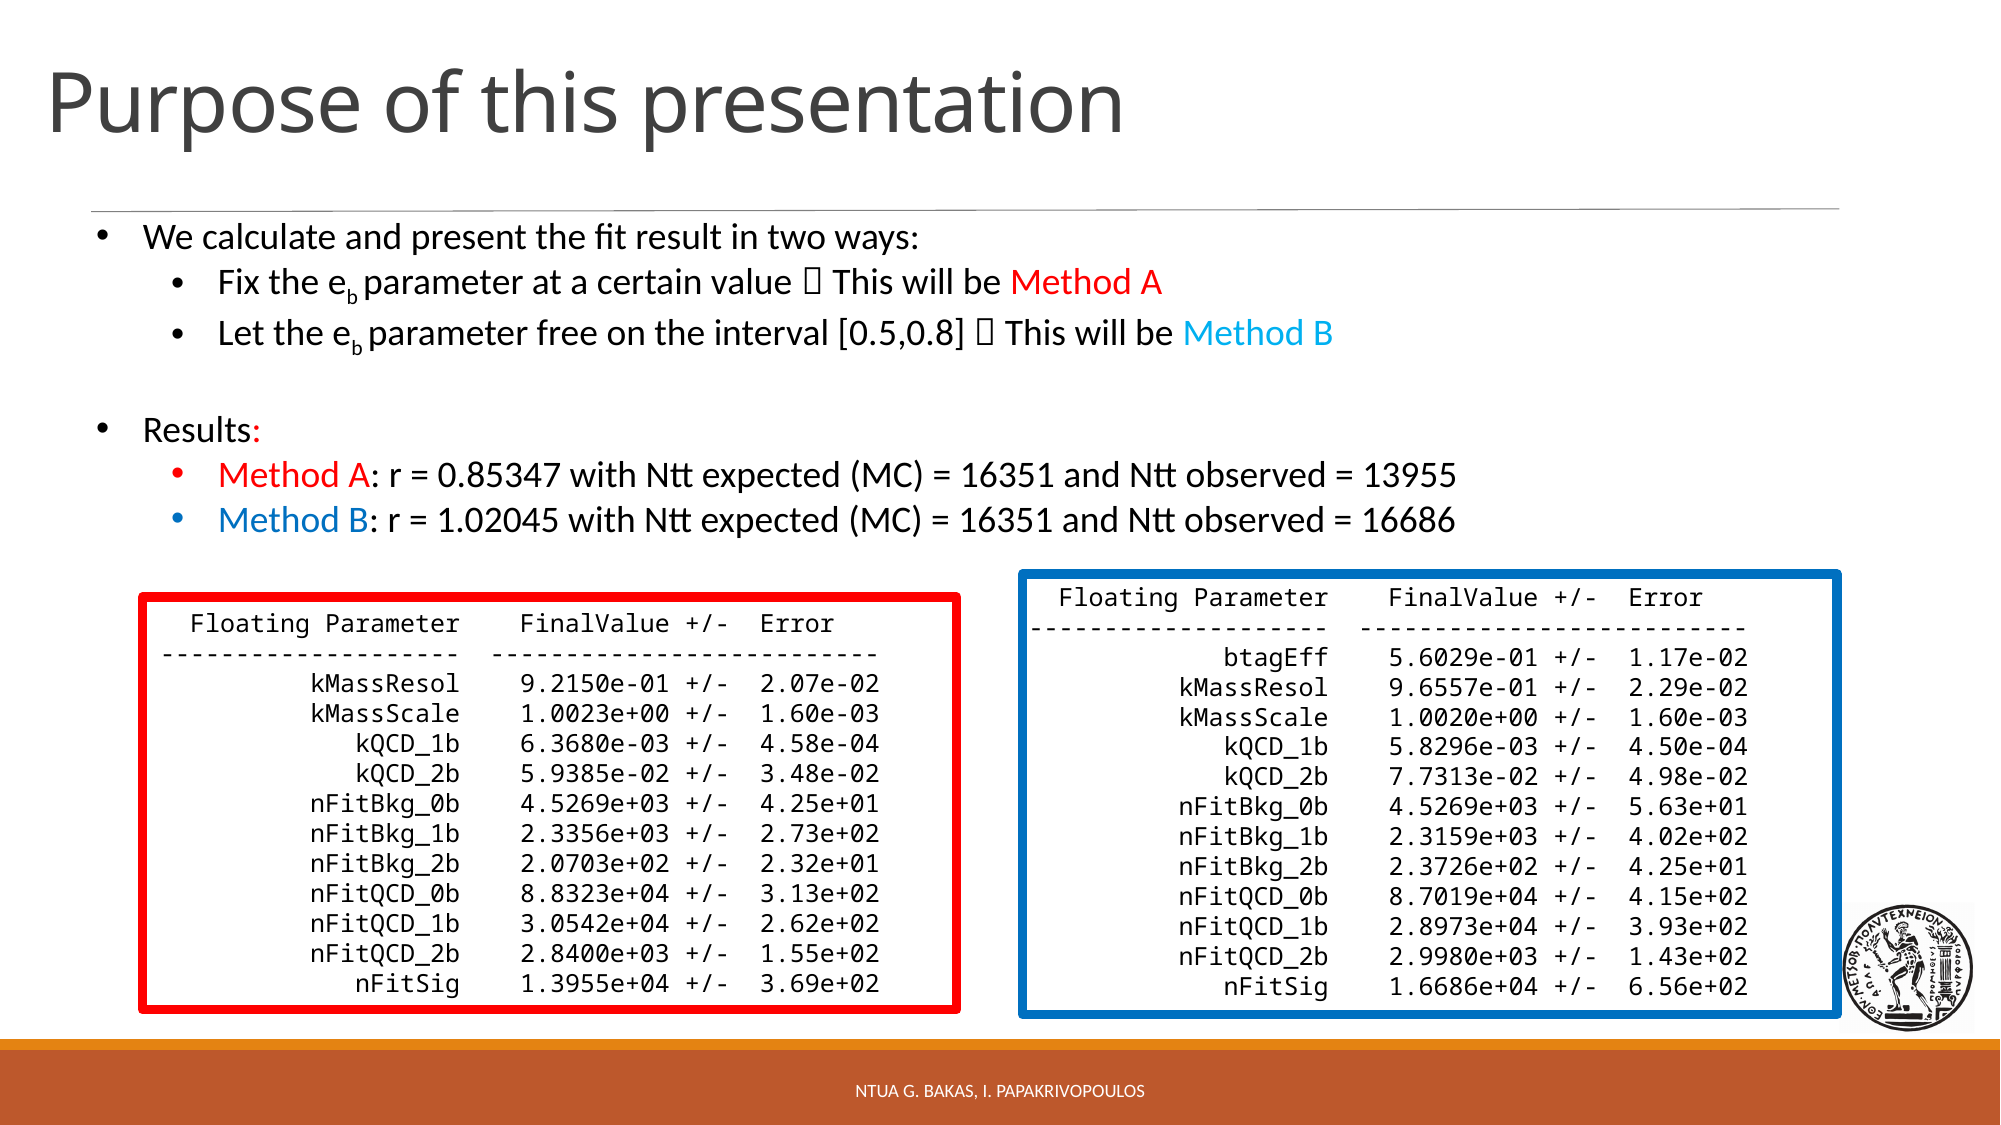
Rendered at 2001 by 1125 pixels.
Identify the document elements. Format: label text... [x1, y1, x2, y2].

text_box Floating Parameter FinalValue +/- Error -------------------- -------------------------- btagEff 5.6029e-01 +/- 1.17e-02 kMassResol 9.6557e-01 +/- 2.29e-02 kMassScale 1.0020e+00 +/- 1.60e-03 kQCD_1b 5.8296e-03 +/- 4.50e-04 kQCD_2b 7.7313e-02 +/- 4.98e-02 nFitBkg_0b 4.5269e+03 +/- 5.63e+01 nFitBkg_1b 2.3159e+03 +/- 4.02e+02 nFitBkg_2b 2.3726e+02 +/- 4.25e+01 nFitQCD_0b 8.7019e+04 +/- 4.15e+02 nFitQCD_1b 2.8973e+04 +/- 3.93e+02 nFitQCD_2b 2.9980e+03 +/- 1.43e+02 nFitSig 1.6686e+04 +/- 6.56e+02 [983, 573, 1984, 1008]
text_box [1021, 1008, 1838, 1016]
text_box [141, 596, 958, 1011]
text_box We calculate and present the fit result in two ways: Fix the eb parameter at a certain value  This will be Method A Let the eb parameter free on the interval [0.5,0.8]  This will be Method B Results: Method A: r = 0.85347 with Ntt expected (MC) = 16351 and Ntt observed = 13955 Method B: r = 1.02045 with Ntt expected (MC) = 16351 and Ntt observed = 16686 [81, 169, 1833, 582]
footer NTUA G. Bakas, I. Papakrivopoulos [604, 1059, 1396, 1120]
text_box Purpose of this presentation [30, 34, 1756, 157]
picture [1839, 1008, 1975, 1034]
text_box Floating Parameter FinalValue +/- Error -------------------- -------------------------- kMassResol 9.2150e-01 +/- 2.07e-02 kMassScale 1.0023e+00 +/- 1.60e-03 kQCD_1b 6.3680e-03 +/- 4.58e-04 kQCD_2b 5.9385e-02 +/- 3.48e-02 nFitBkg_0b 4.5269e+03 +/- 4.25e+01 nFitBkg_1b 2.3356e+03 +/- 2.73e+02 nFitBkg_2b 2.0703e+02 +/- 2.32e+01 nFitQCD_0b 8.8323e+04 +/- 3.13e+02 nFitQCD_1b 3.0542e+04 +/- 2.62e+02 nFitQCD_2b 2.8400e+03 +/- 1.55e+02 nFitSig 1.3955e+04 +/- 3.69e+02 [115, 600, 930, 1005]
